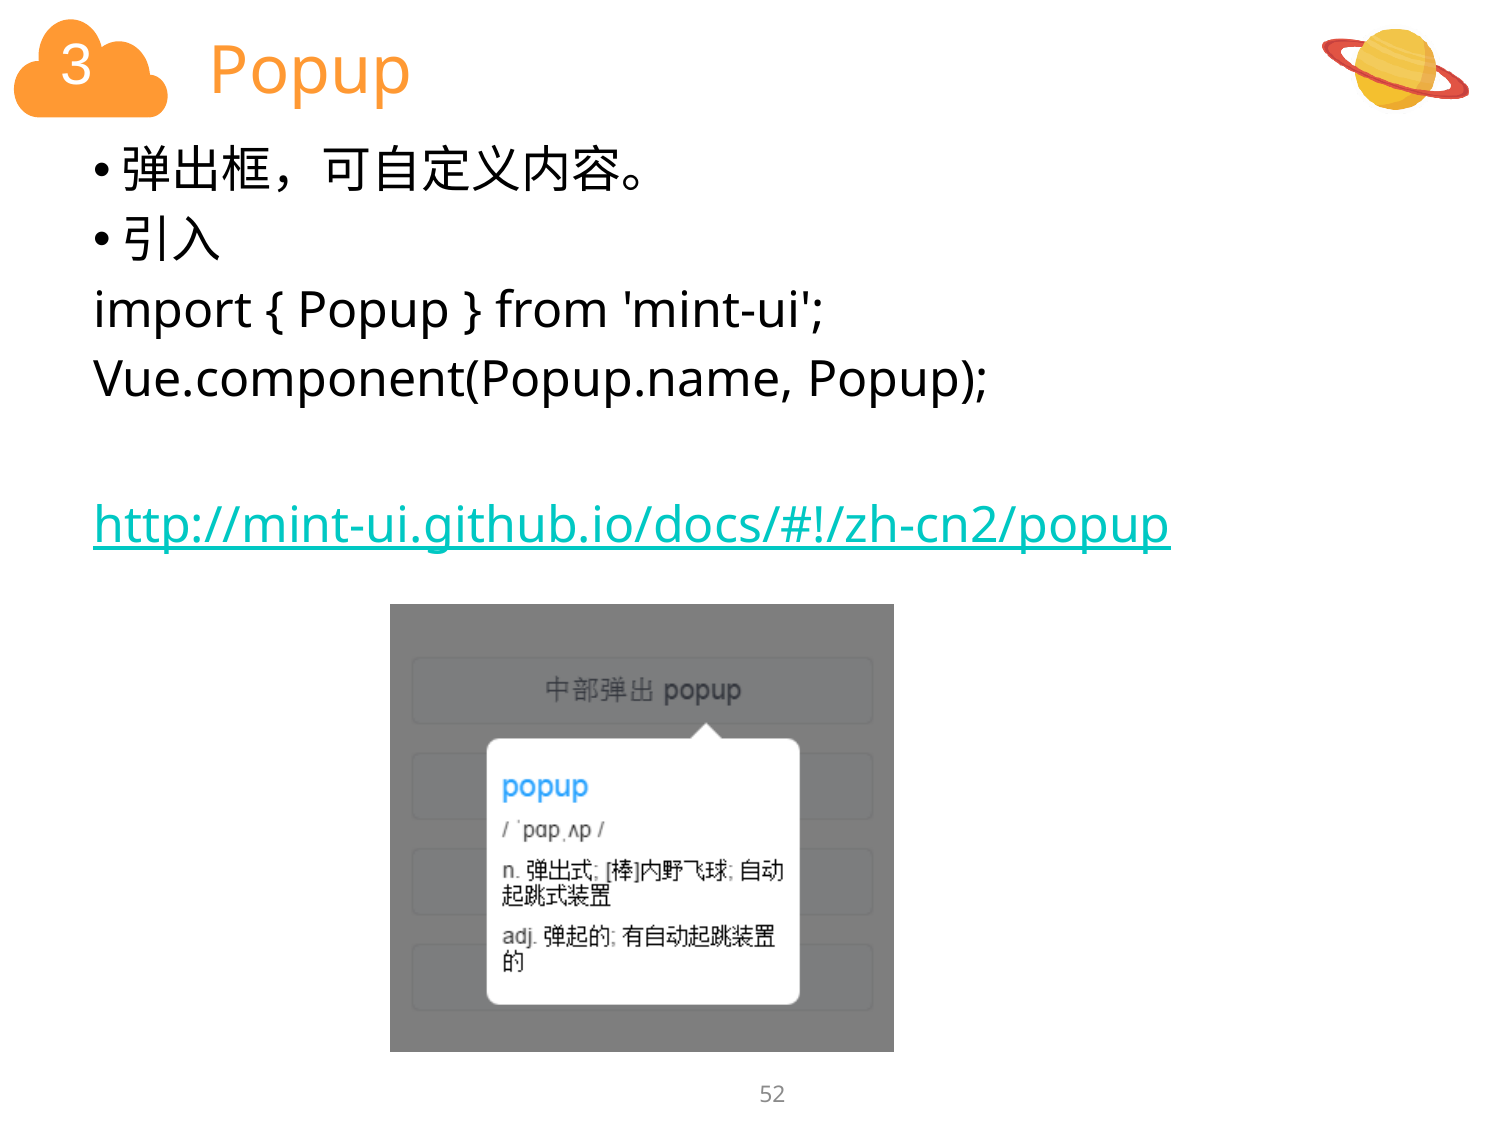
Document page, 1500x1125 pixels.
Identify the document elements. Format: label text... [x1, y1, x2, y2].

list 弹出框，可自定义内容。 引入 import { Popup } from 'mint-ui'; Vue.component(Popup.name, Popup); http://mint-ui.github.io/docs/#!/zh-cn2/popup [78, 137, 1416, 1066]
picture [1355, 24, 1469, 114]
title Popup [193, 17, 1355, 127]
slide_number 52 [712, 1064, 833, 1125]
picture [390, 604, 894, 1052]
